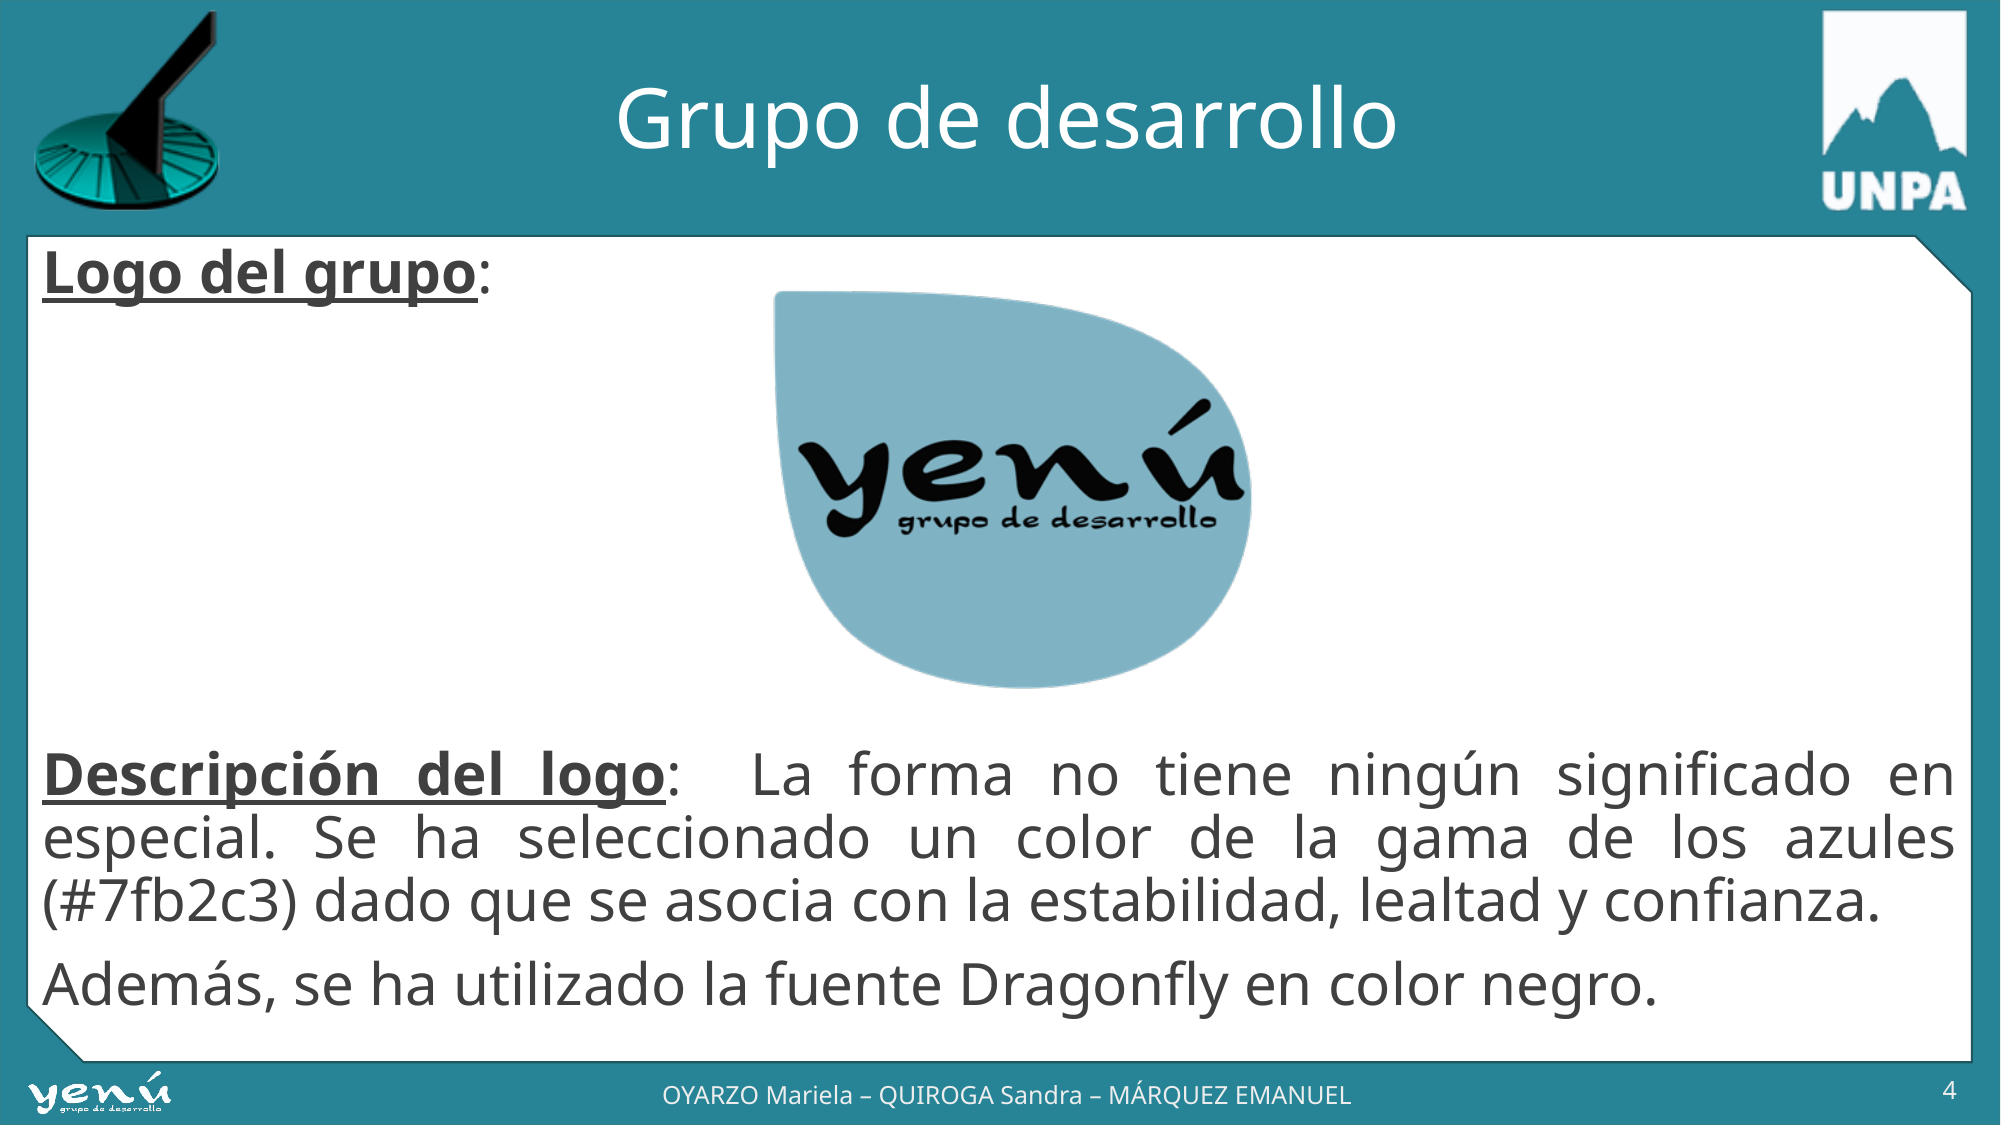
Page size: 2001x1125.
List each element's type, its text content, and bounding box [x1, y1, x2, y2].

picture [27, 1058, 172, 1125]
title Grupo de desarrollo [401, 12, 1614, 230]
slide_number 4 [1689, 1062, 1972, 1121]
picture [1820, 0, 1972, 224]
list Logo del grupo: Descripción del logo: La forma no tiene ningún significado en especial. Se ha seleccionado un color de la gama de los azules (#7fb2c3) dado que se asocia con la estabilidad, lealtad y confianza. Además, se ha utilizado la fuente Dragonfly en color negro. [27, 235, 1972, 1058]
footer OYARZO Mariela – QUIROGA Sandra – MÁRQUEZ EMANUEL [501, 1066, 1514, 1125]
picture [748, 273, 1267, 703]
picture [27, 5, 236, 215]
